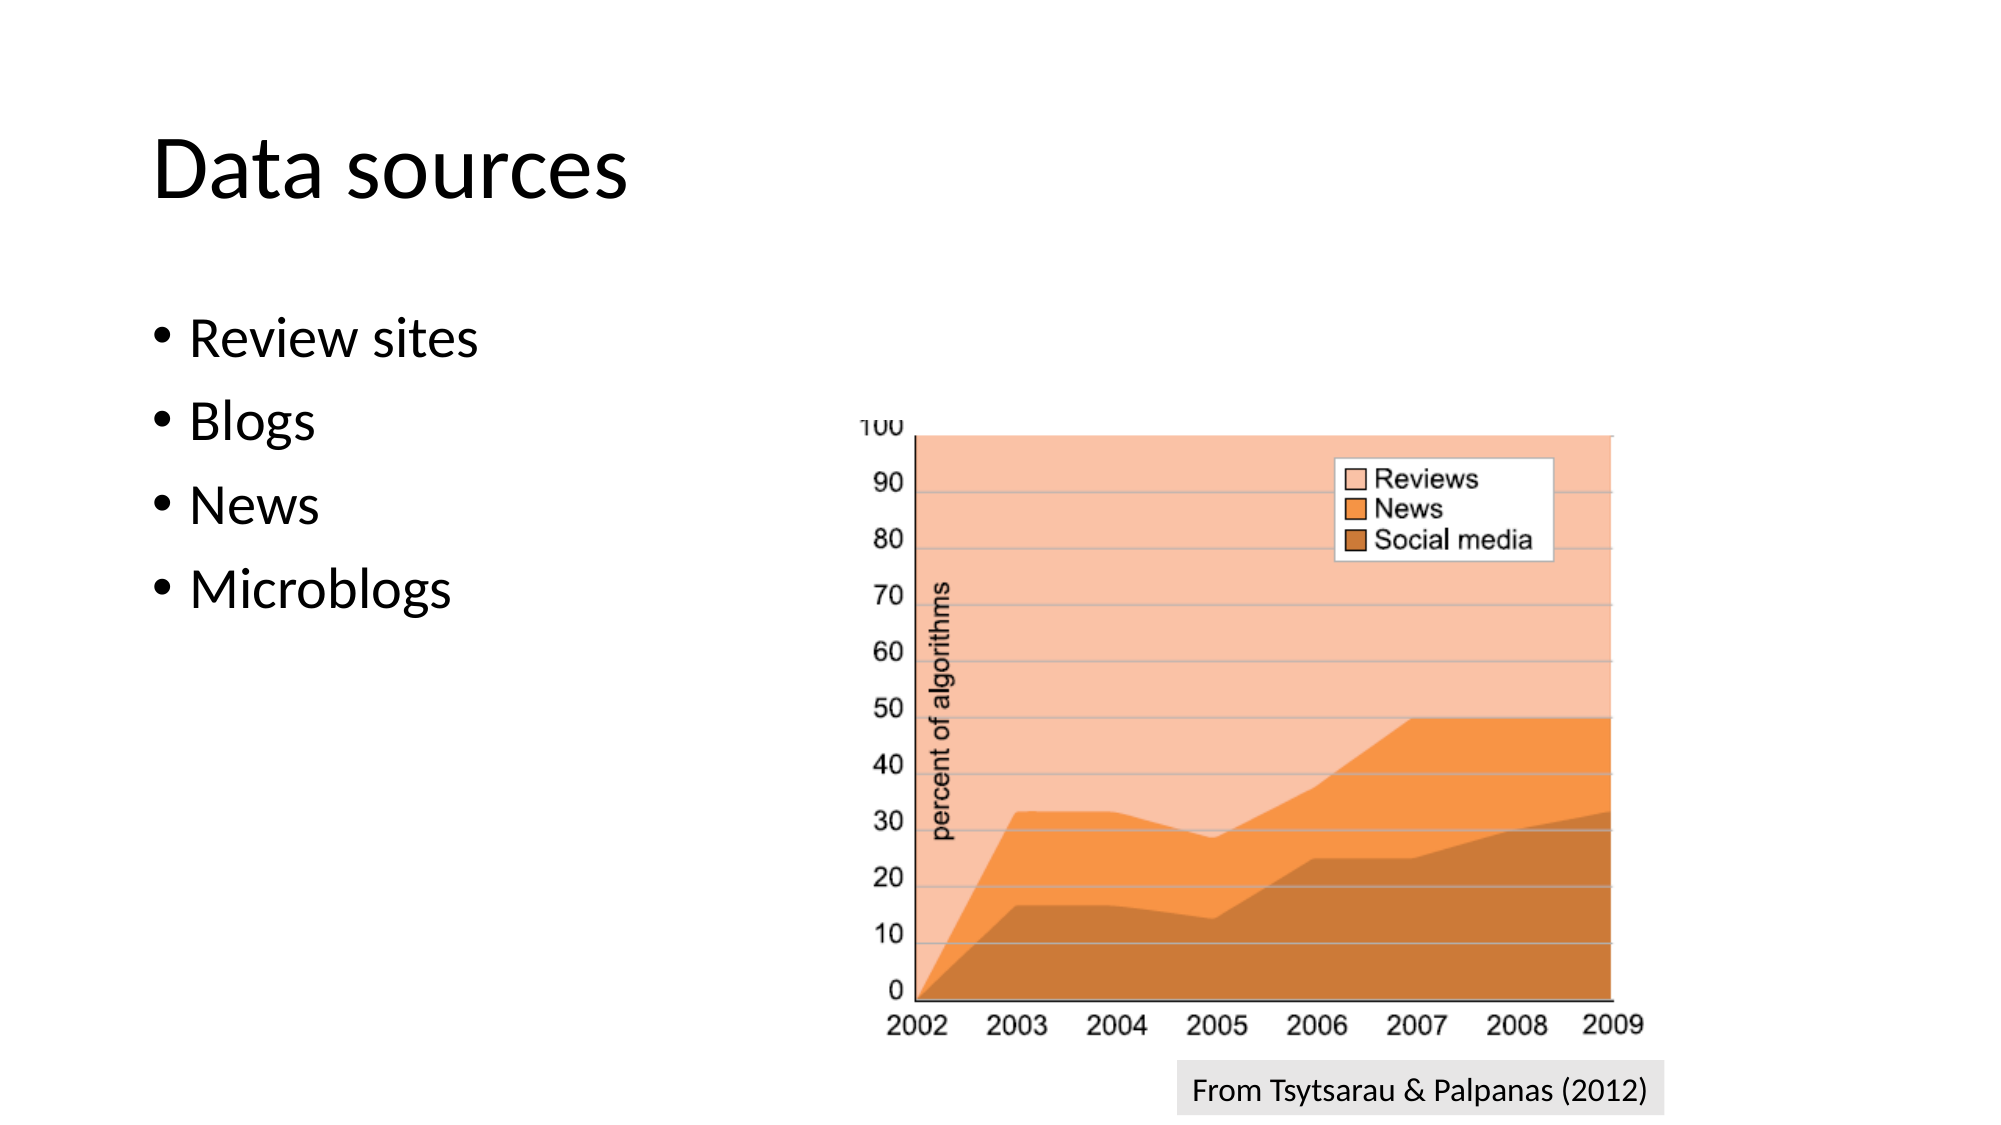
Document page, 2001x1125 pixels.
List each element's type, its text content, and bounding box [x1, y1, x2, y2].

text_box From Tsytsarau & Palpanas (2012) [1177, 1060, 1665, 1116]
title Data sources [137, 59, 1863, 278]
list Review sites Blogs News Microblogs [137, 299, 1863, 1014]
picture [846, 420, 1655, 1065]
